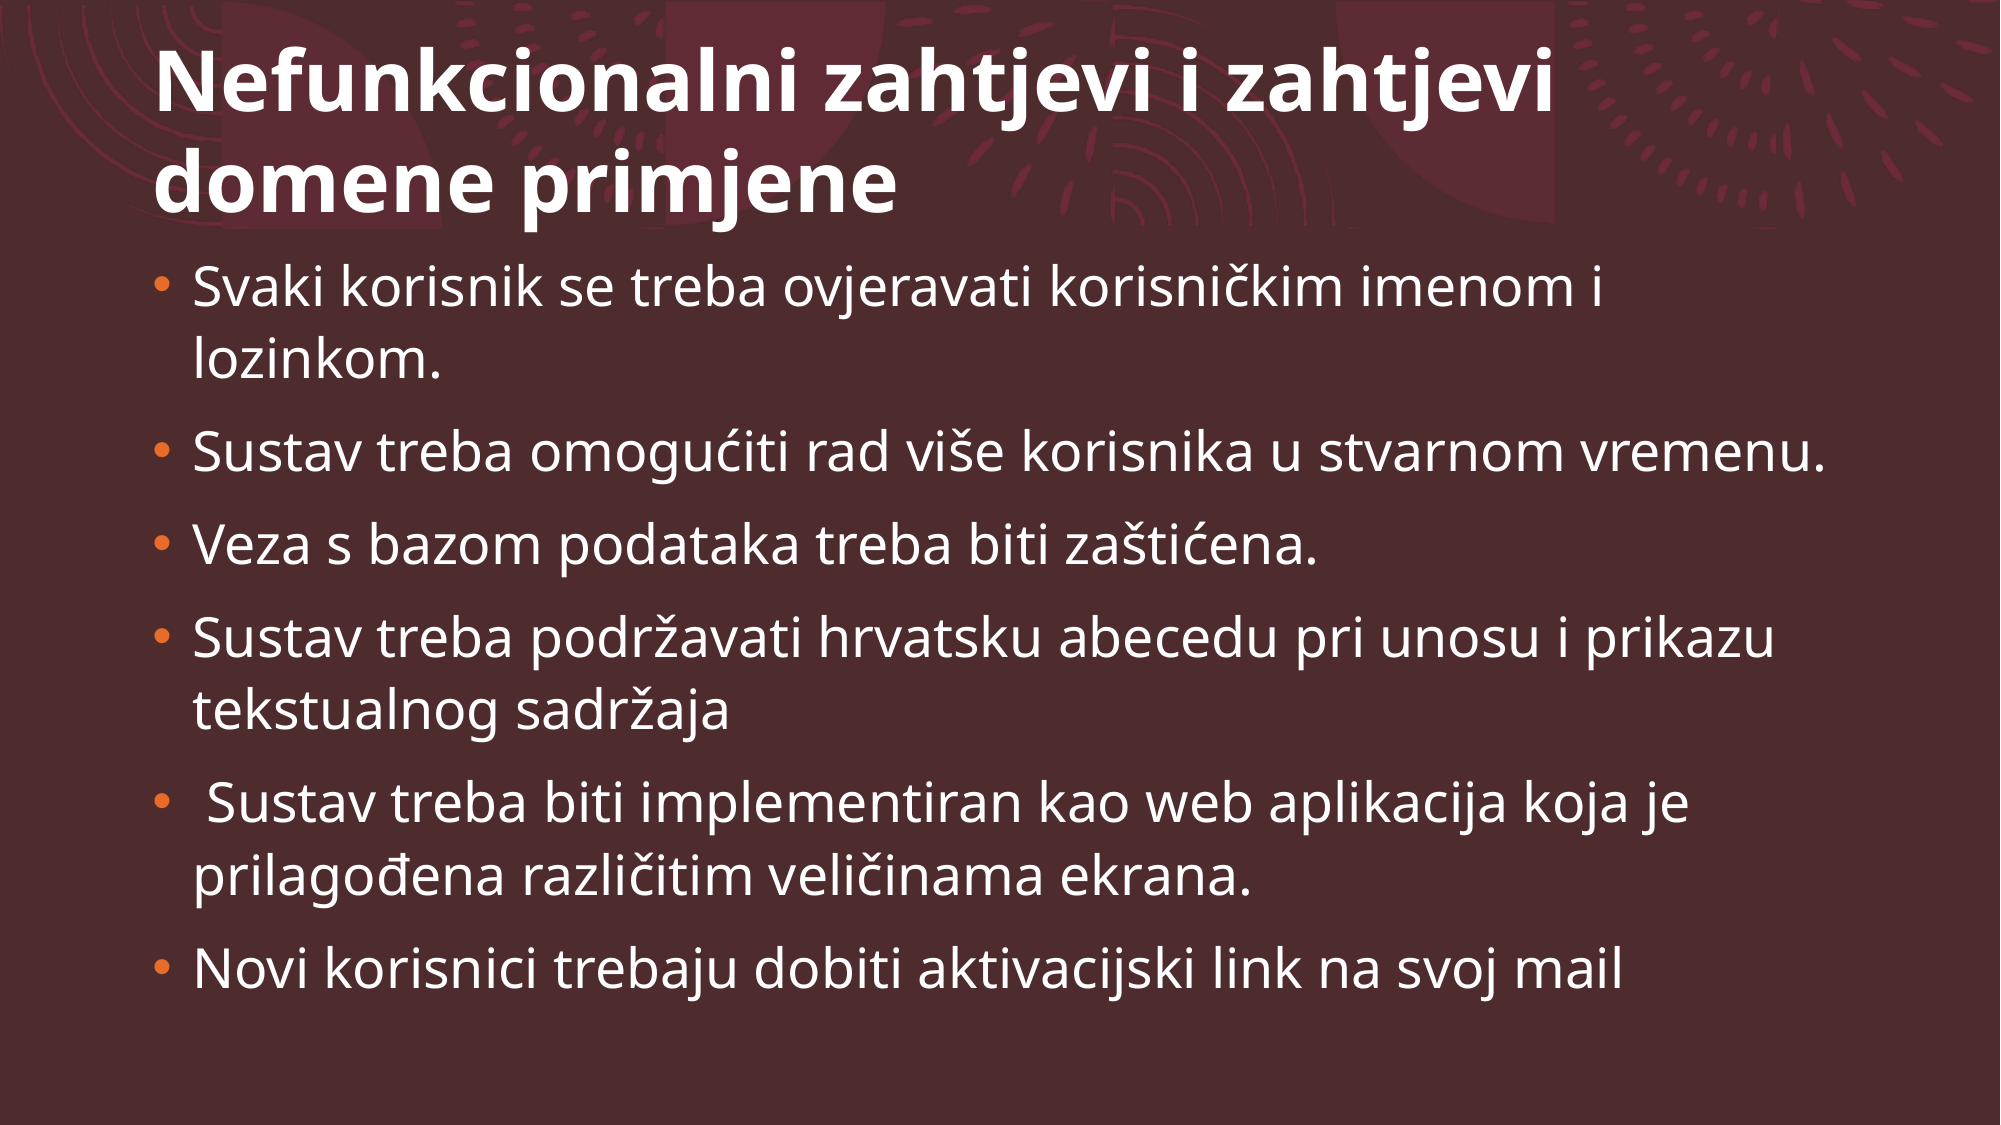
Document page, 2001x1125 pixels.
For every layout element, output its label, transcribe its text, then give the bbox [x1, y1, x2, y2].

text_box Nefunkcionalni zahtjevi i zahtjevi domene primjene [137, 19, 1863, 236]
text_box Svaki korisnik se treba ovjeravati korisničkim imenom i lozinkom. Sustav treba omogućiti rad više korisnika u stvarnom vremenu. Veza s bazom podataka treba biti zaštićena. Sustav treba podržavati hrvatsku abecedu pri unosu i prikazu tekstualnog sadržaja Sustav treba biti implementiran kao web aplikacija koja je prilagođena različitim veličinama ekrana. Novi korisnici trebaju dobiti aktivacijski link na svoj mail [137, 236, 1863, 1040]
